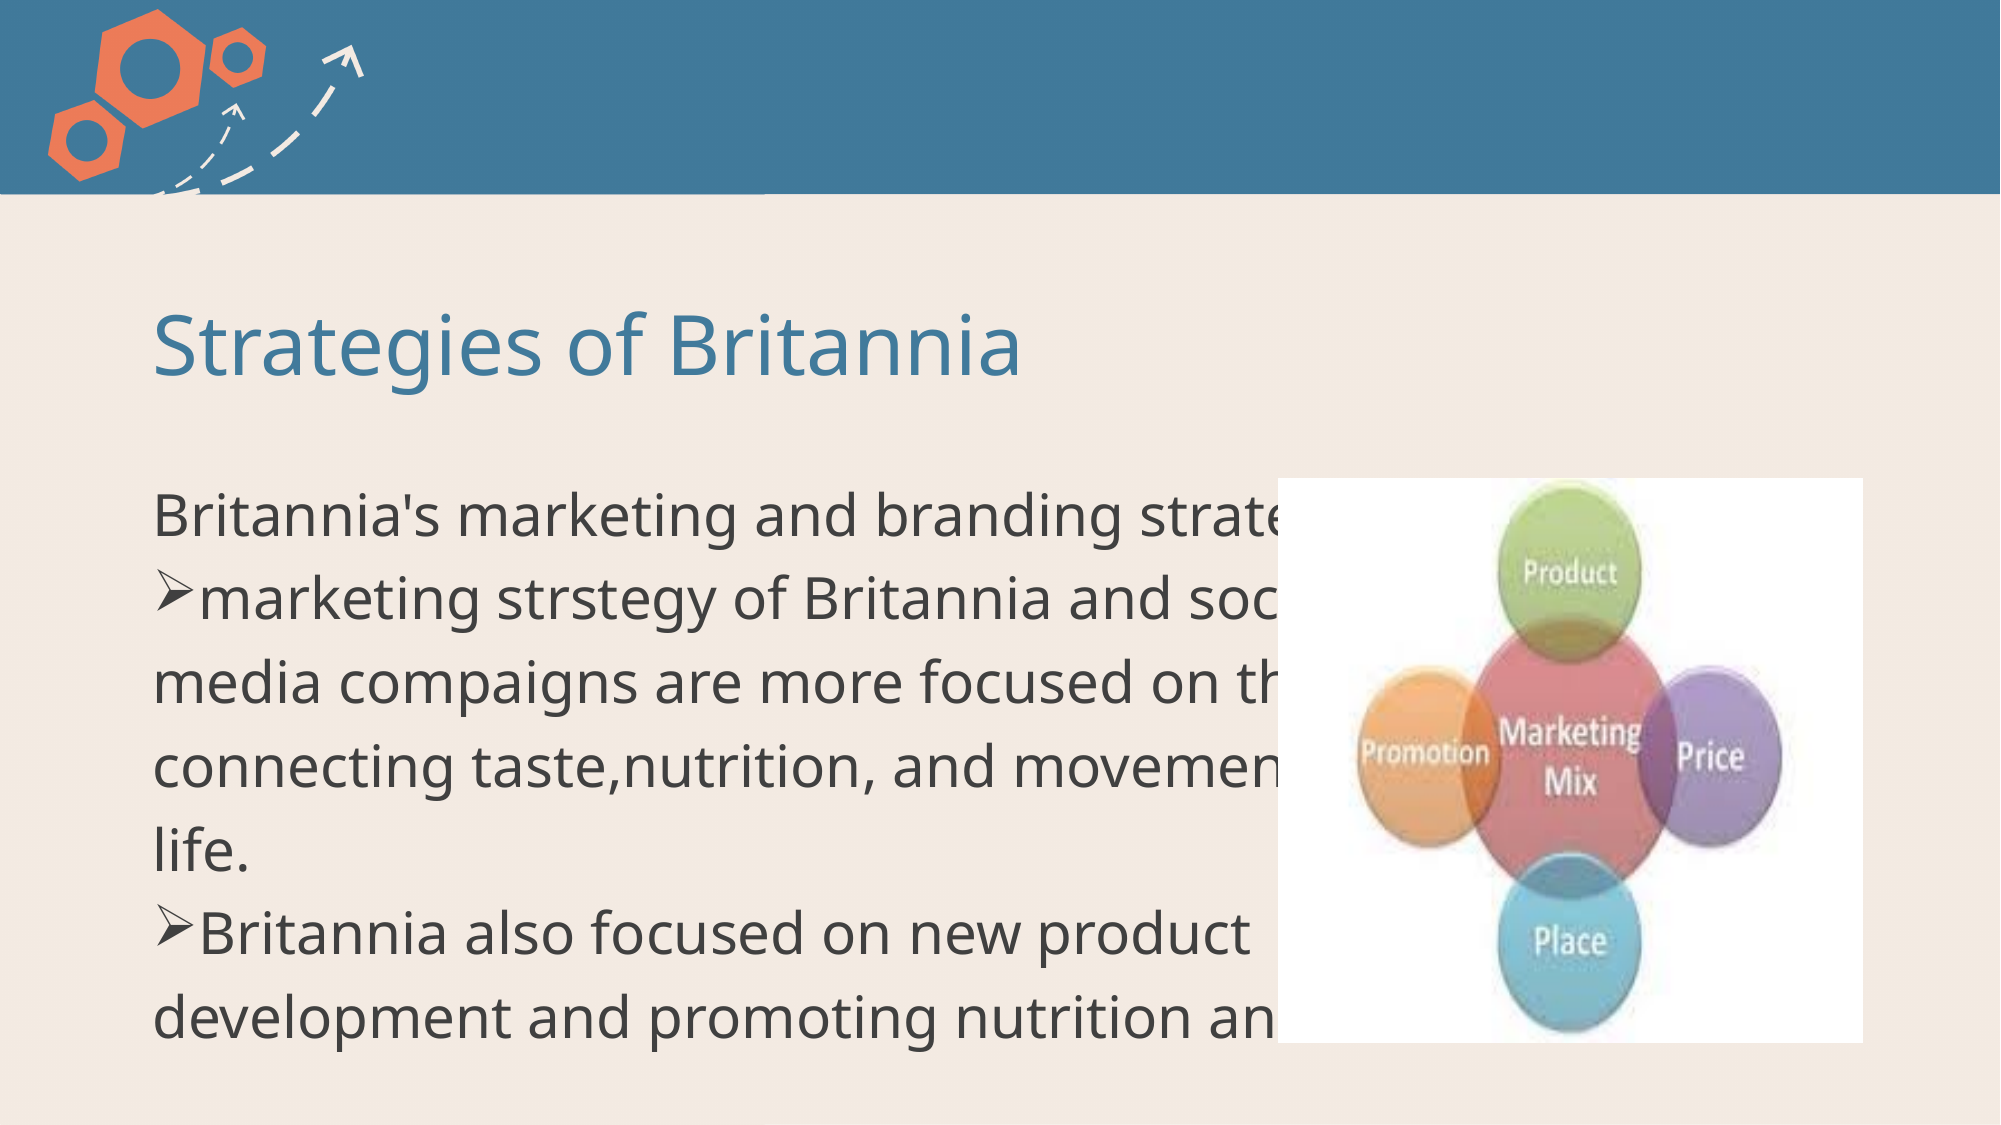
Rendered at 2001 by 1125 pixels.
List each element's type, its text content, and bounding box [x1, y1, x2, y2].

picture [0, 0, 2000, 1125]
title Strategies of Britannia [137, 239, 1863, 457]
list Britannia's marketing and branding strategies; marketing strstegy of Britannia and social media compaigns are more focused on the connecting taste,nutrition, and movements of life. Britannia also focused on new product development and promoting nutrition and health. [137, 478, 1863, 1055]
